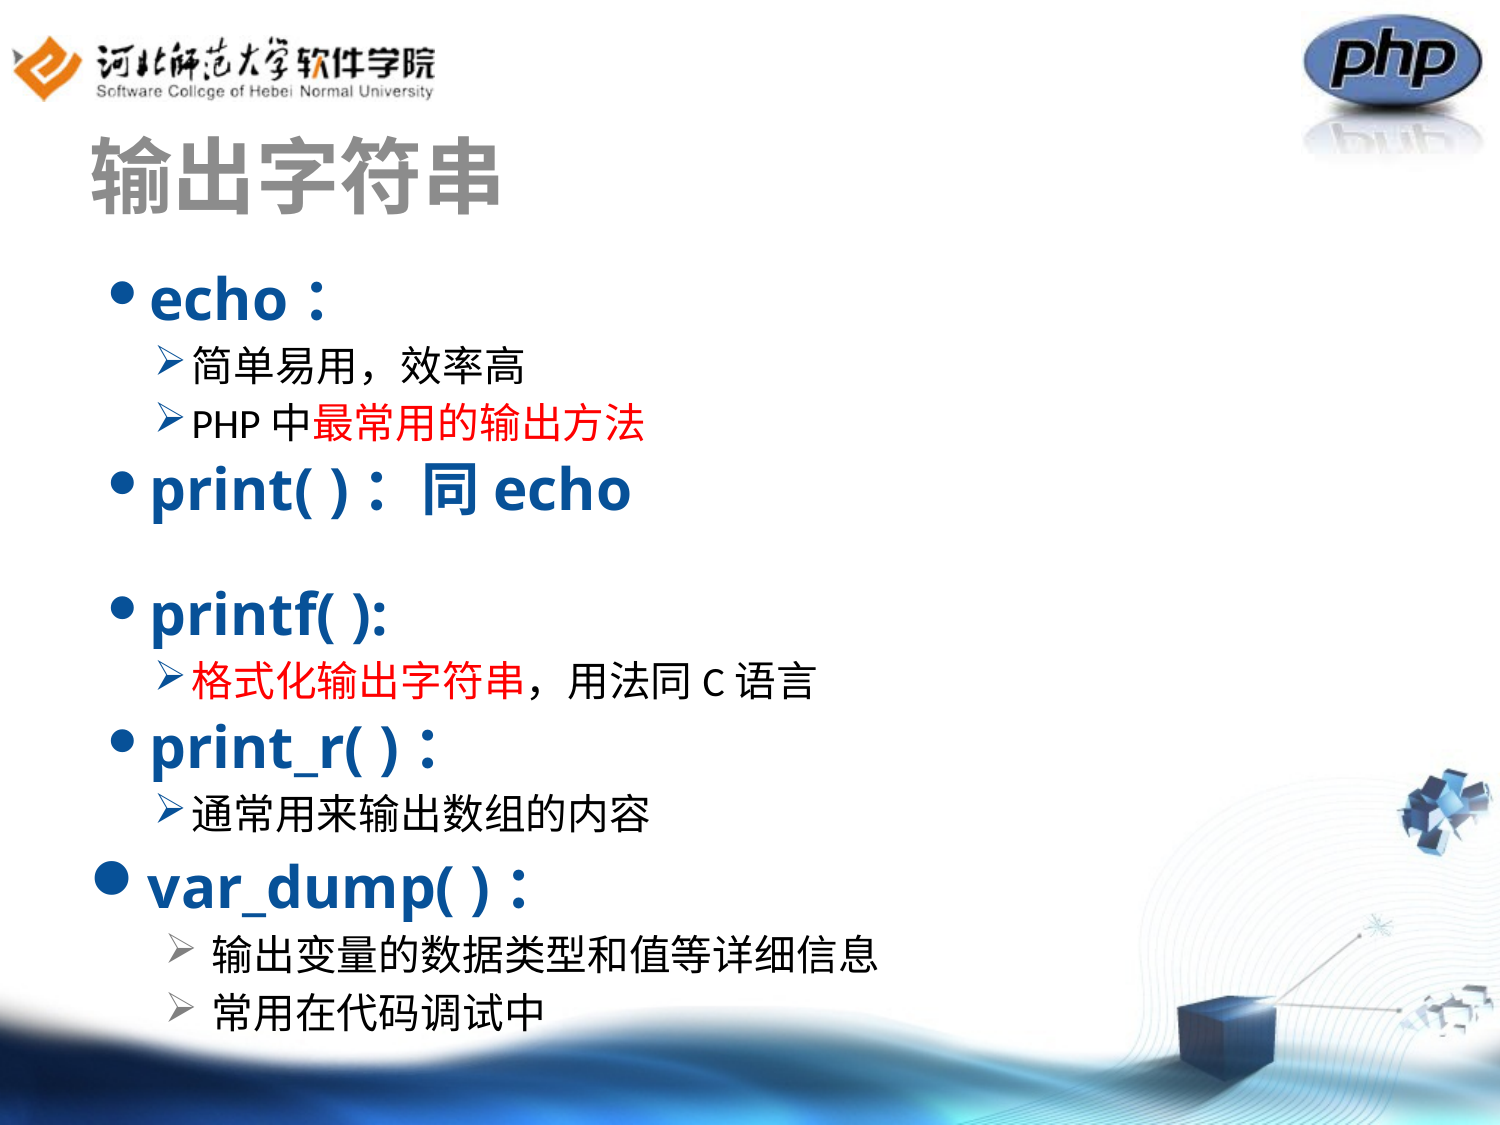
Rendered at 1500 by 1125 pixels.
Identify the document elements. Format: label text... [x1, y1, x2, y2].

title 输出字符串 [75, 117, 1425, 233]
list echo： 简单易用，效率高 PHP中最常用的输出方法 print( )：同echo printf( ): 格式化输出字符串，用法同C语言 print_r( )： 通常用来输出数组的内容 var_dump( )： 输出变量的数据类型和值等详细信息 常用在代码调试中 [75, 262, 1425, 1005]
picture [0, 0, 1500, 1125]
